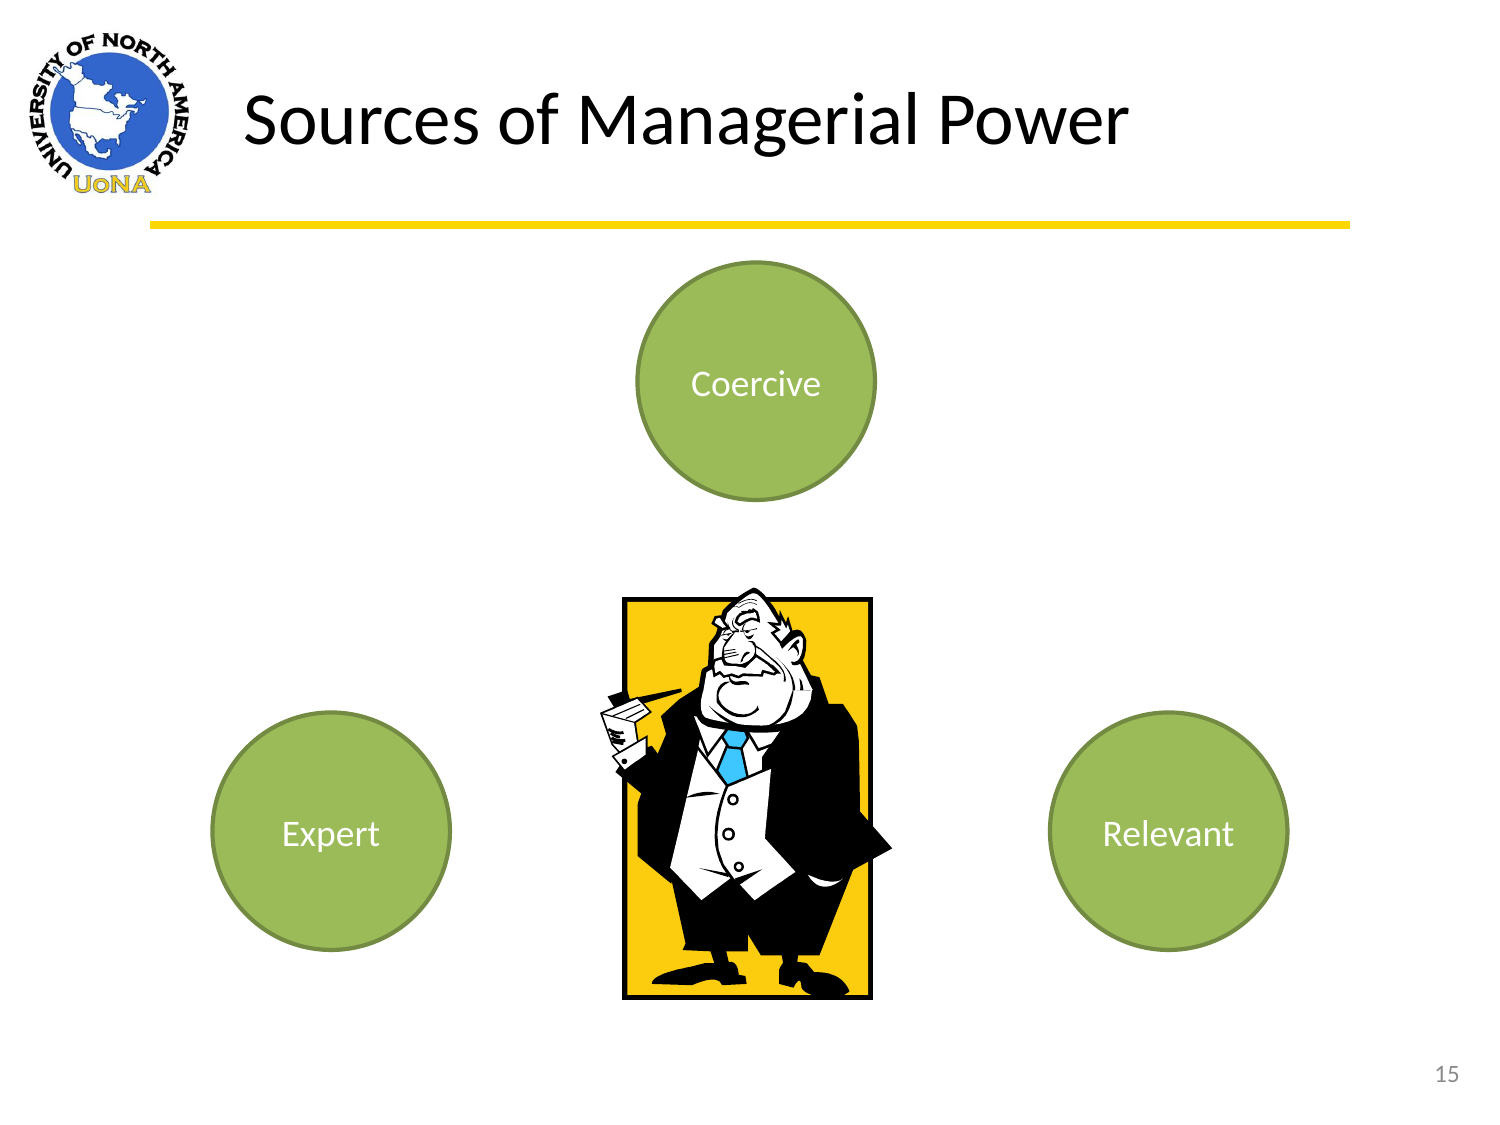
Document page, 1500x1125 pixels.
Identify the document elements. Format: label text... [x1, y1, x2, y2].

picture [599, 587, 893, 1001]
text_box Relevant [1047, 710, 1290, 953]
picture [19, 24, 200, 200]
slide_number 15 [1412, 1042, 1475, 1103]
text_box Coercive [635, 260, 878, 503]
text_box Expert [210, 710, 453, 953]
text_box Sources of Managerial Power [229, 62, 1147, 168]
